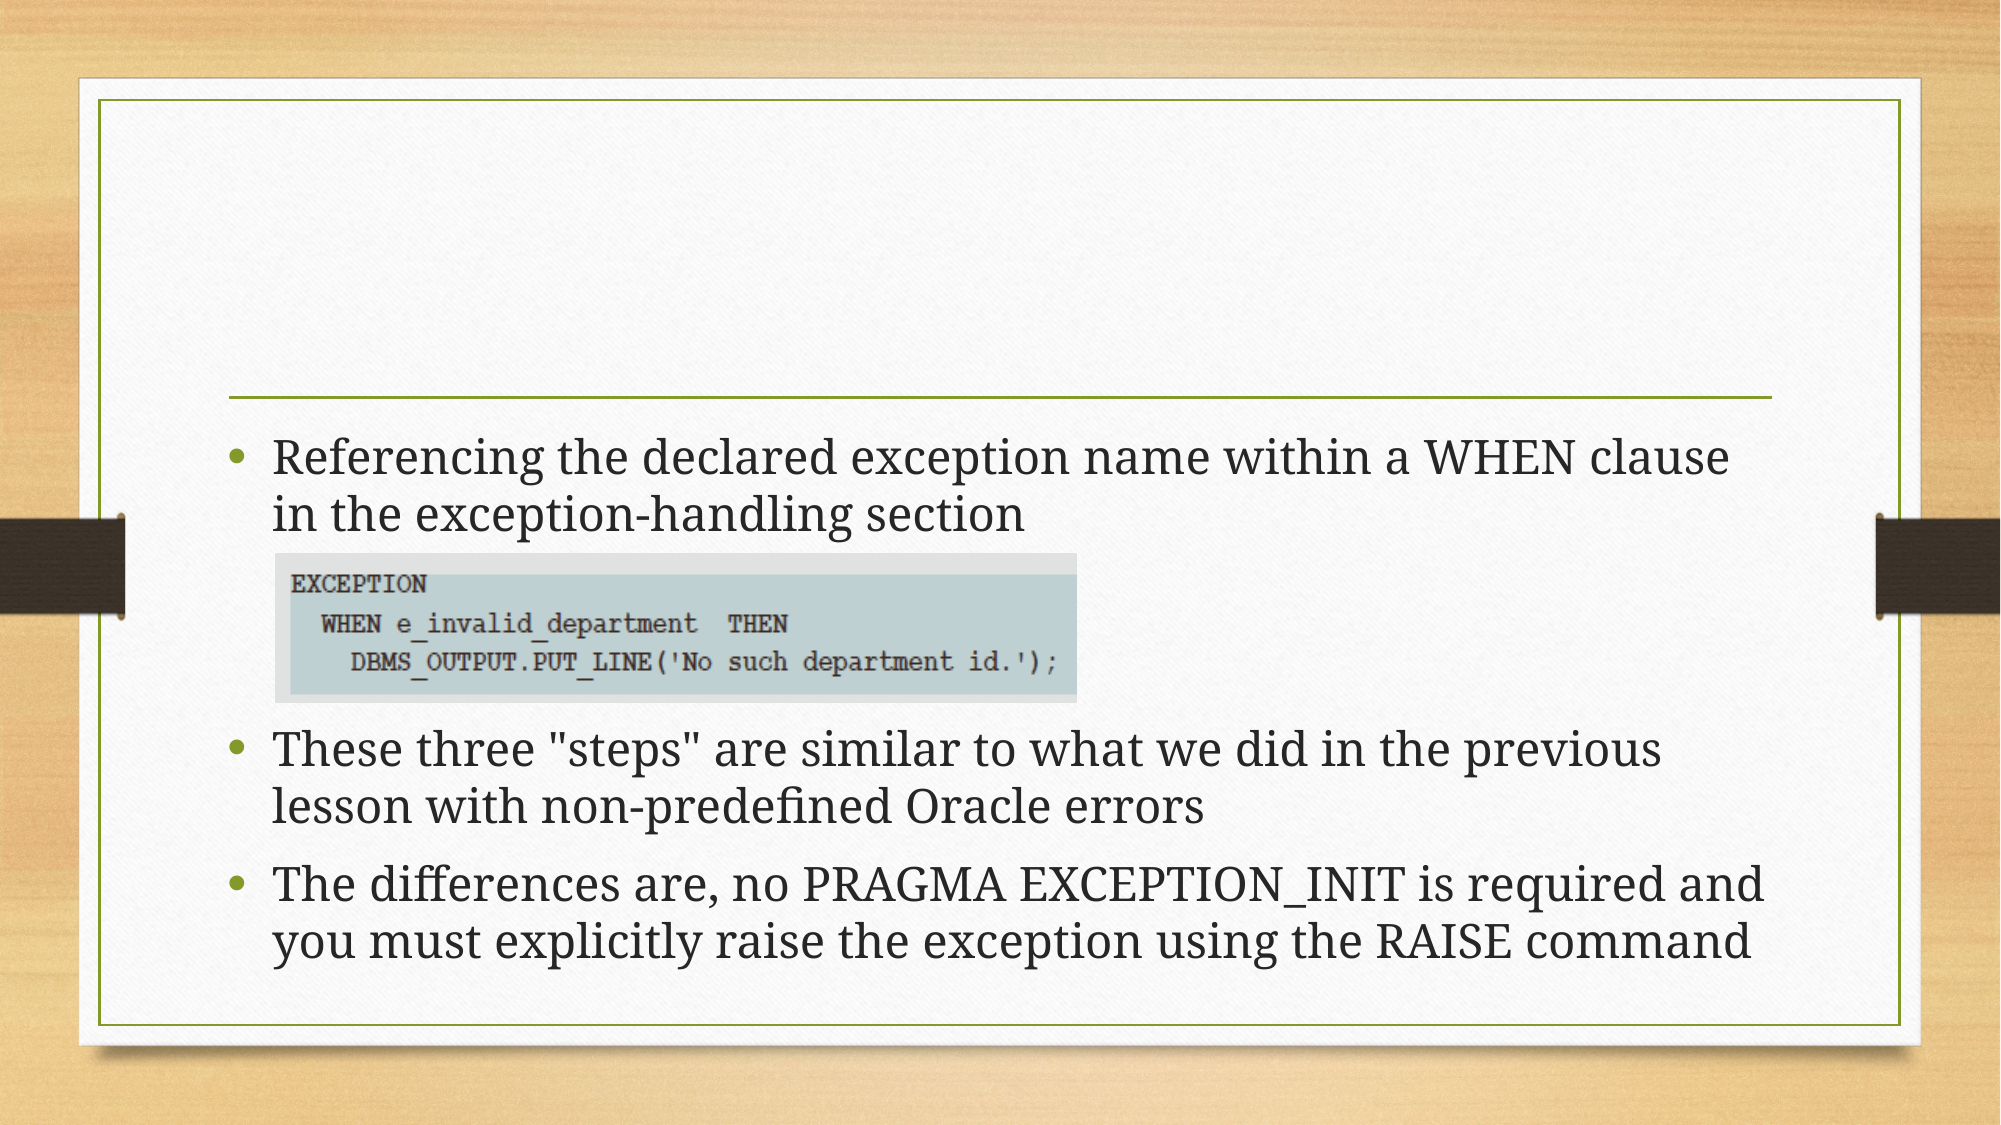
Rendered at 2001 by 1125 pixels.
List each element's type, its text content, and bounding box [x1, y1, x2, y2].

list Referencing the declared exception name within a WHEN clause in the exception-handling section These three "steps" are similar to what we did in the previous lesson with non-predefined Oracle errors The differences are, no PRAGMA EXCEPTION_INIT is required and you must explicitly raise the exception using the RAISE command [212, 419, 1788, 1022]
picture [0, 0, 2001, 1125]
